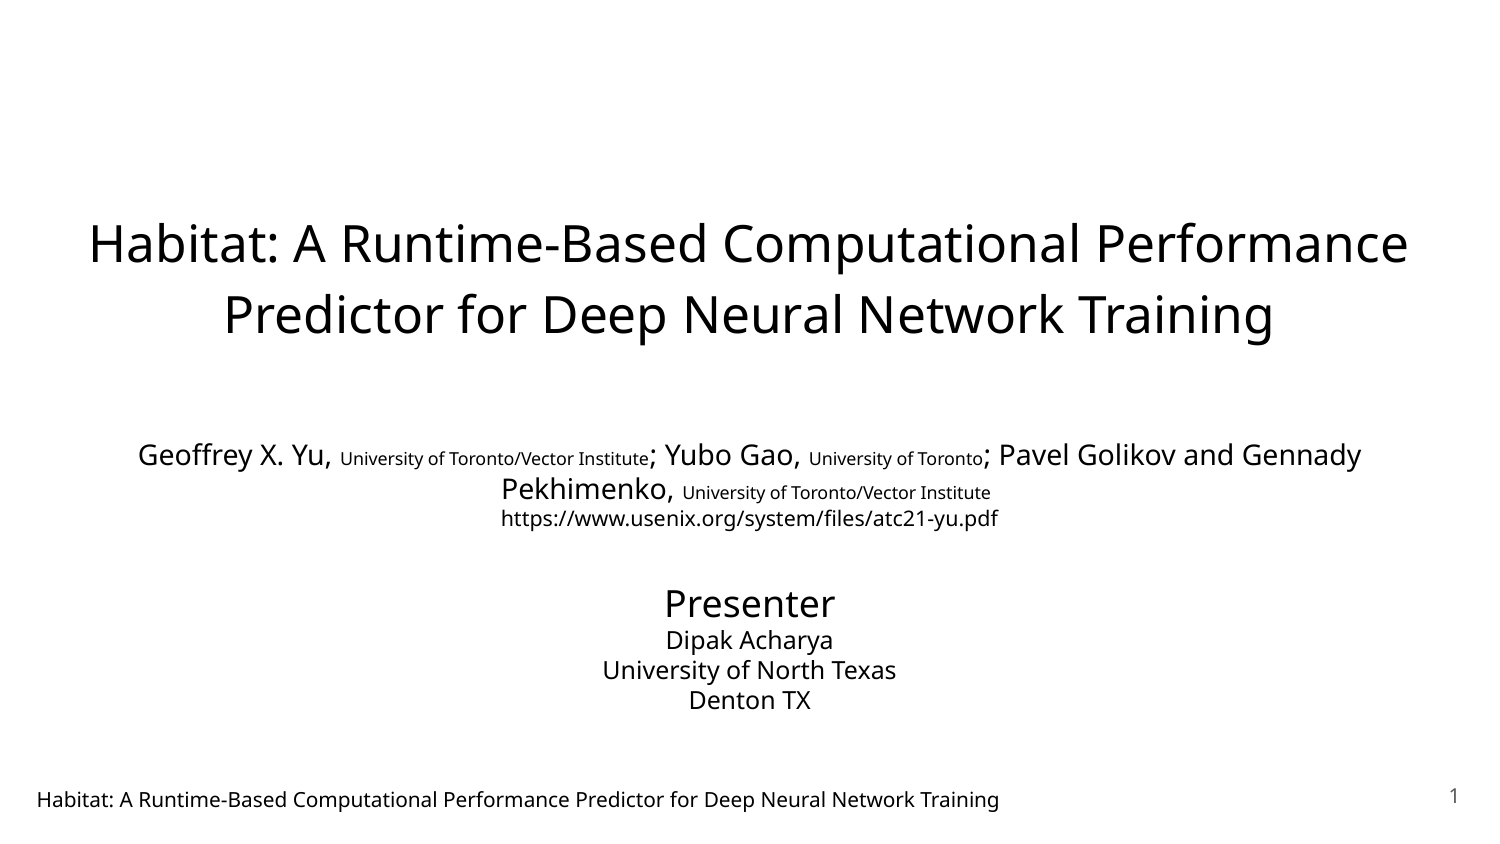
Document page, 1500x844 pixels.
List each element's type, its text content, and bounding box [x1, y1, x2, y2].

subtitle Geoffrey X. Yu, University of Toronto/Vector Institute; Yubo Gao, University of Toronto; Pavel Golikov and Gennady Pekhimenko, University of Toronto/Vector Institute https://www.usenix.org/system/files/atc21-yu.pdf [51, 421, 1449, 547]
text_box Presenter Dipak Acharya University of North Texas Denton TX [460, 564, 1040, 724]
title Habitat: A Runtime-Based Computational Performance Predictor for Deep Neural Network Training [51, 122, 1449, 359]
slide_number ‹#› [1409, 768, 1476, 827]
